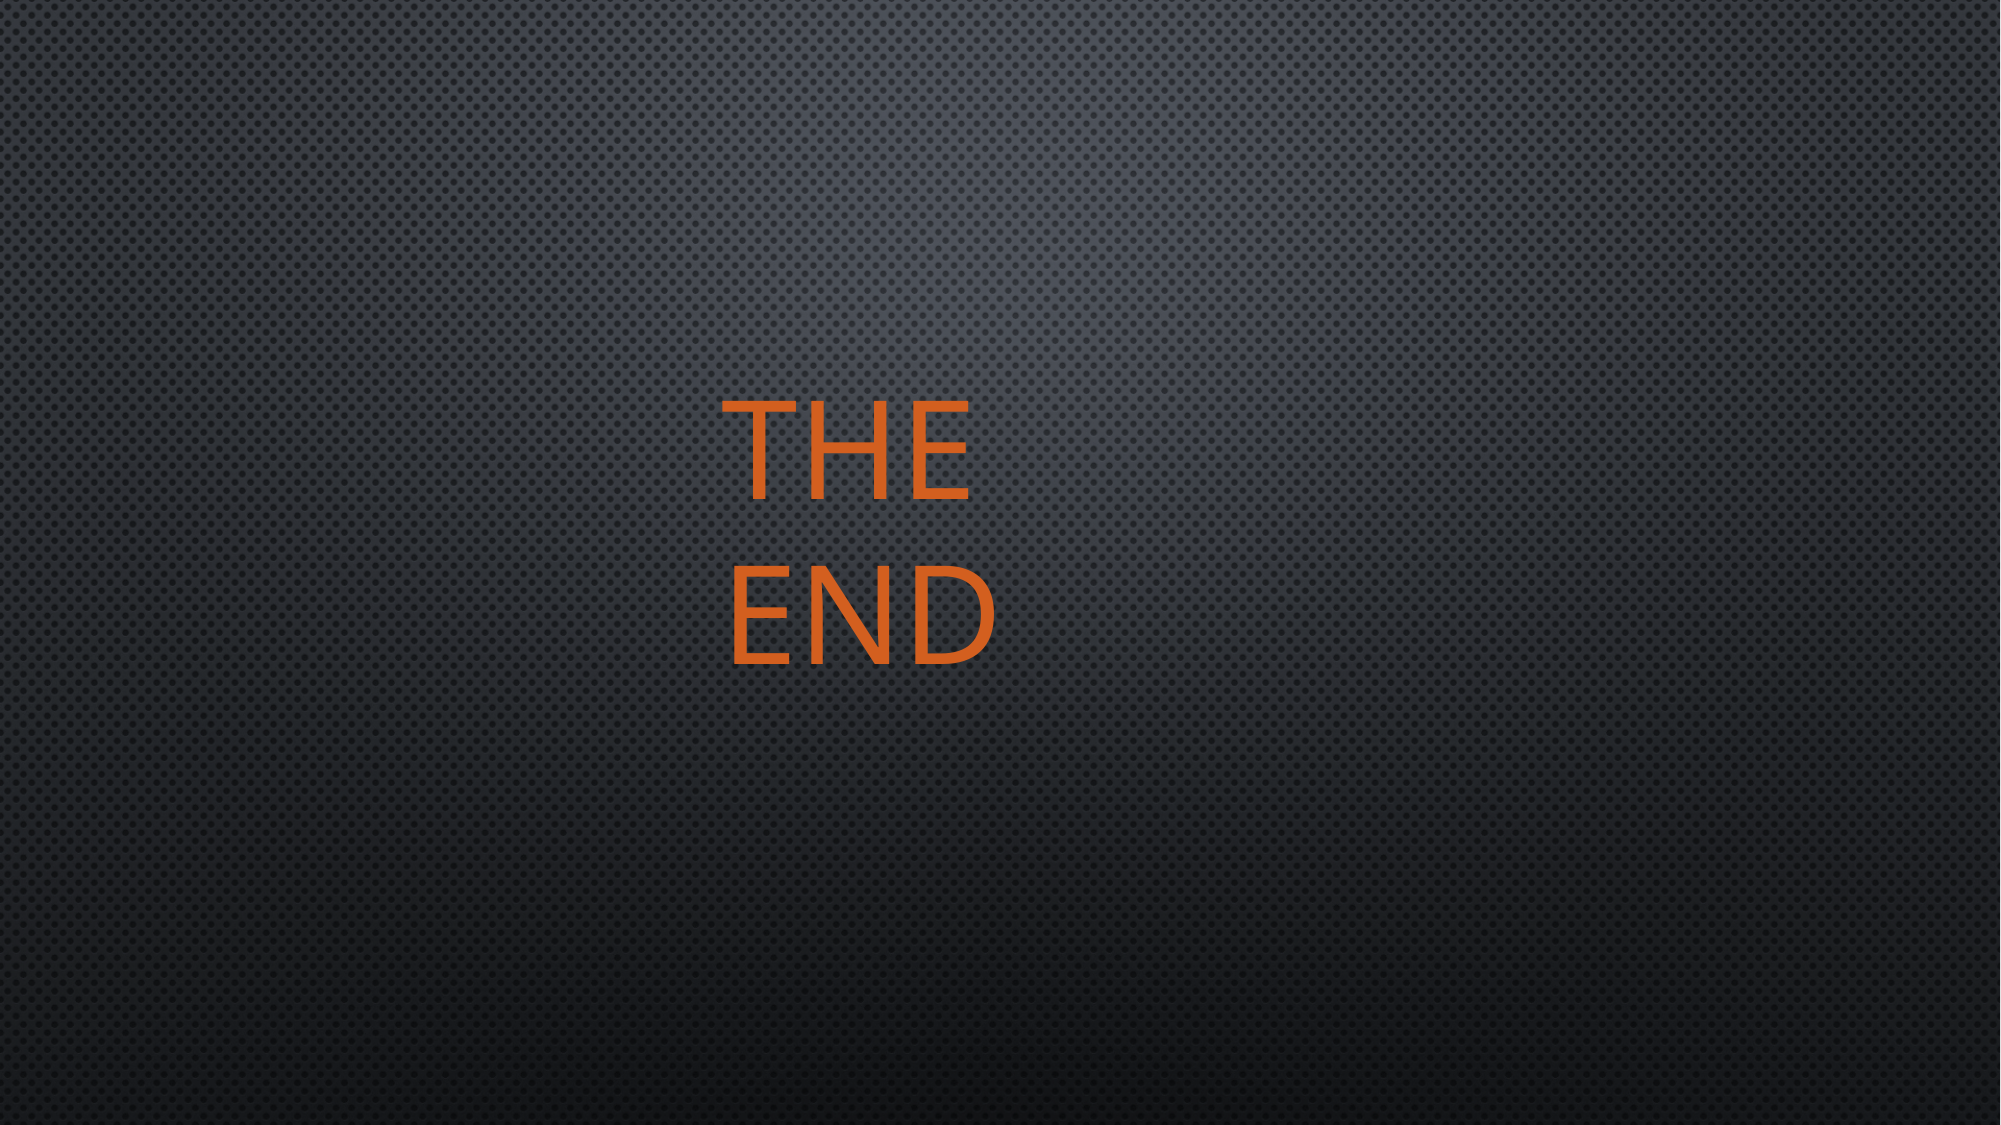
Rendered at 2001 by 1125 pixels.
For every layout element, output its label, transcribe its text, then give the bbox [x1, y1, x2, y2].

text_box The END [706, 370, 1281, 683]
picture [0, 0, 2001, 1125]
